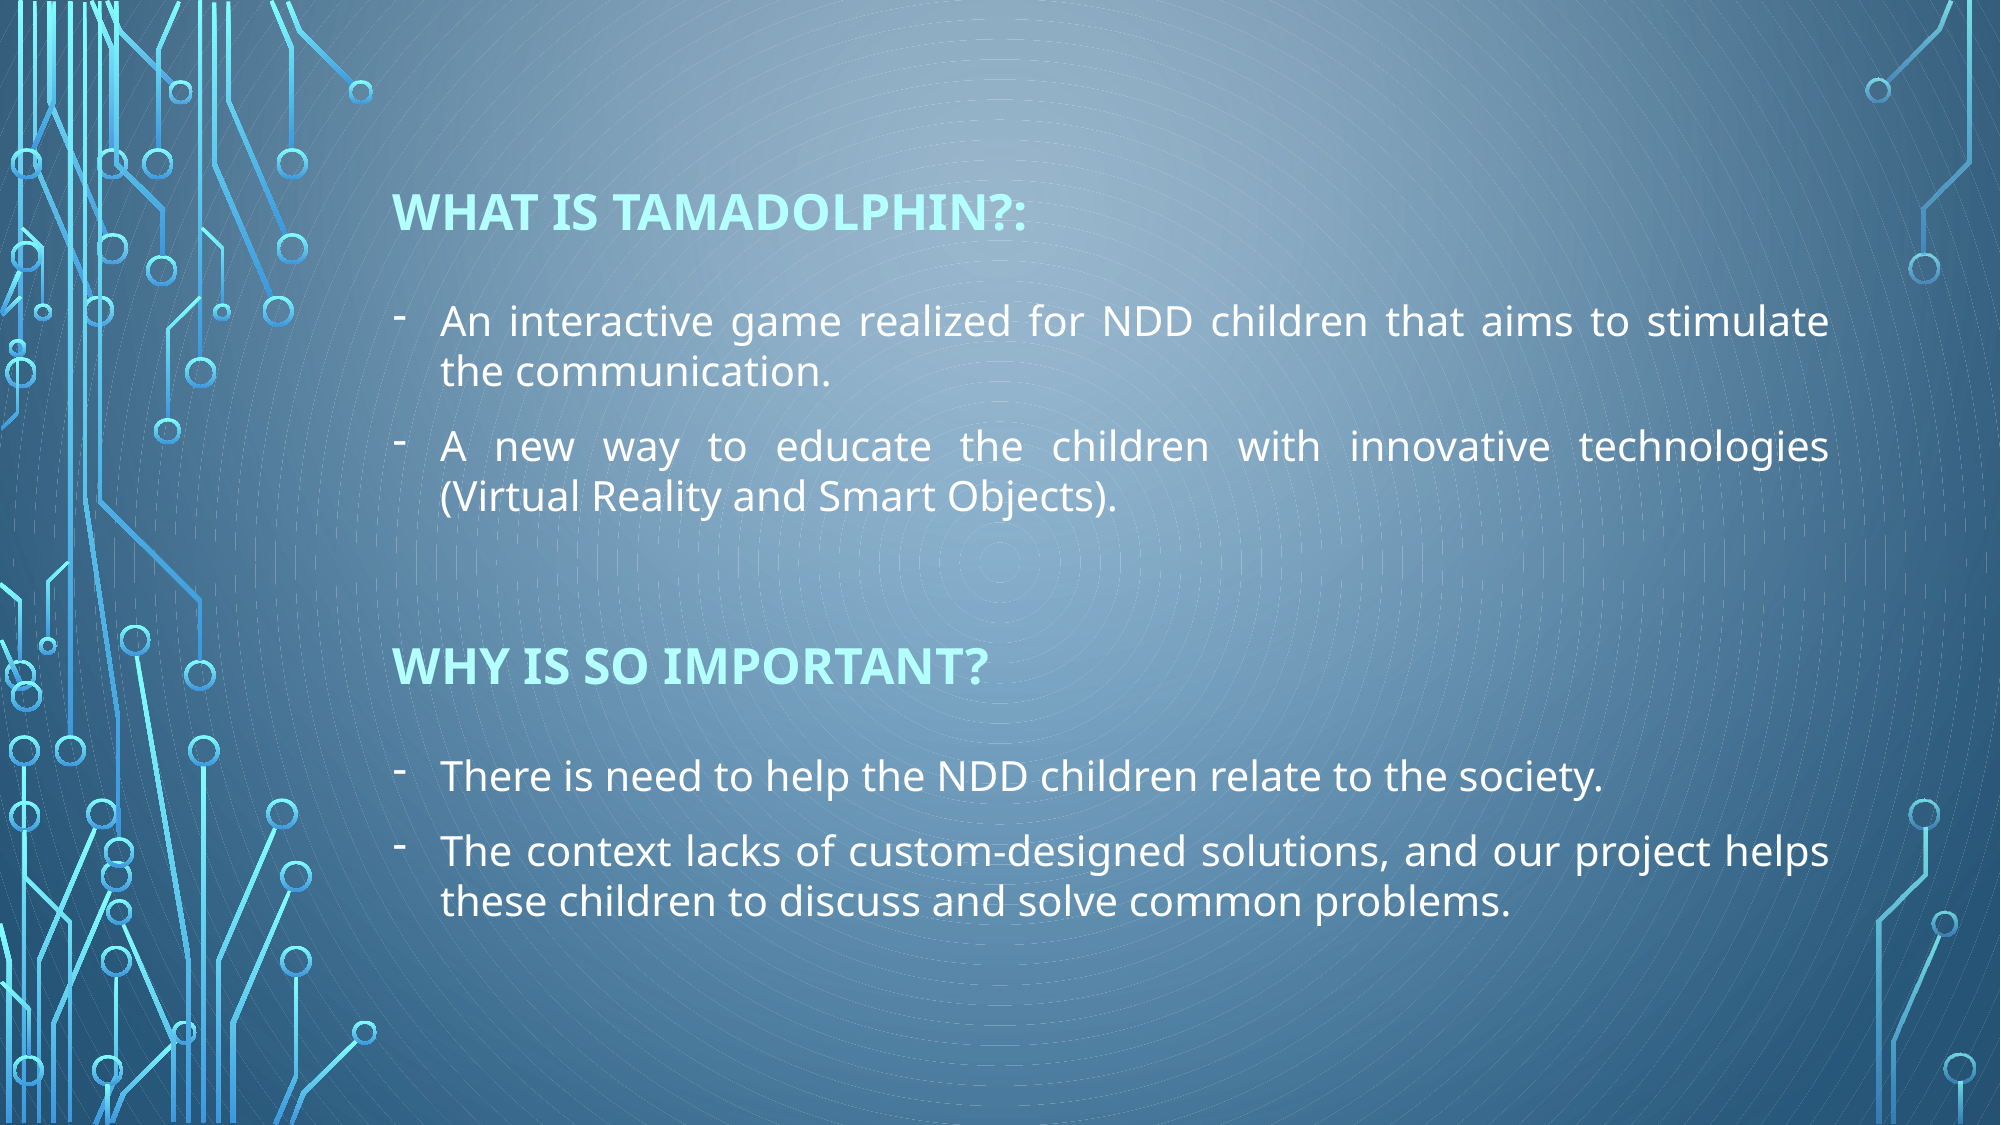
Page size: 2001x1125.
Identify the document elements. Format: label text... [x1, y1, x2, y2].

text_box WHAT IS TAMADOLPHIN?: An interactive game realized for NDD children that aims to stimulate the communication. A new way to educate the children with innovative technologies (Virtual Reality and Smart Objects). [378, 172, 1845, 528]
text_box WHY IS SO IMPORTANT? There is need to help the NDD children relate to the society. The context lacks of custom-designed solutions, and our project helps these children to discuss and solve common problems. [378, 627, 1845, 933]
